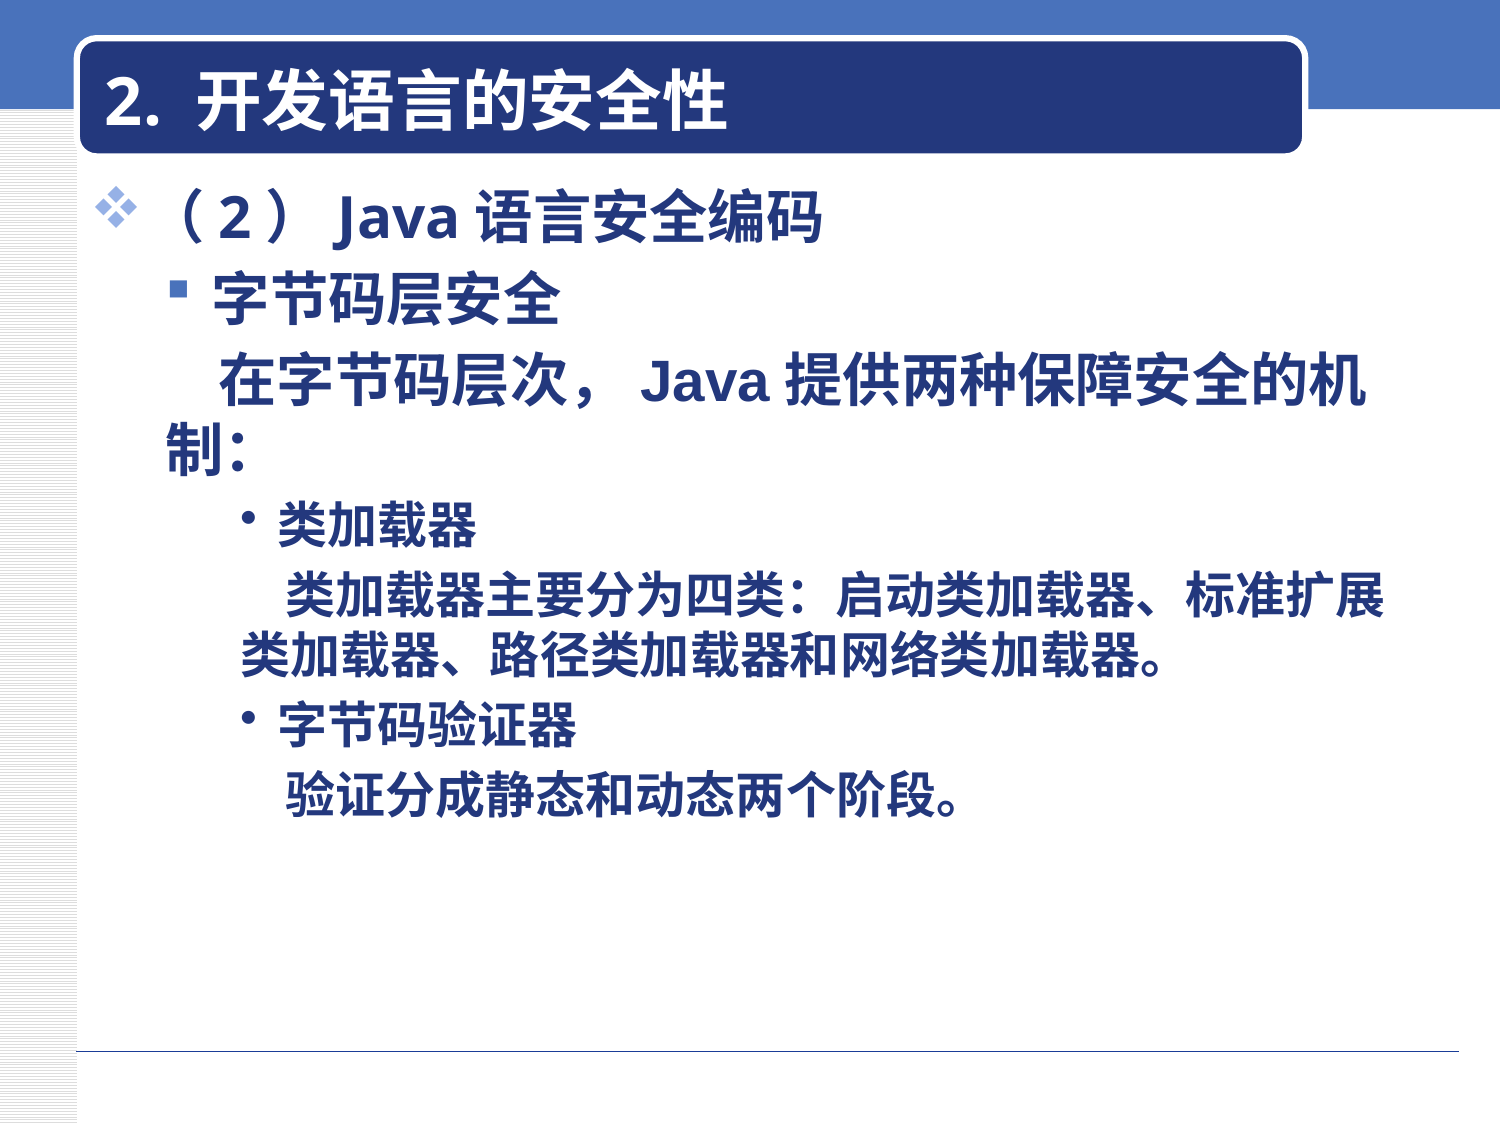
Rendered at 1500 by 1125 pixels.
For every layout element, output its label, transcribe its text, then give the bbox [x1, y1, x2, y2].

title 2. 开发语言的安全性 [89, 52, 1425, 145]
list （2）Java语言安全编码 字节码层安全 在字节码层次，Java提供两种保障安全的机制： 类加载器 类加载器主要分为四类：启动类加载器、标准扩展类加载器、路径类加载器和网络类加载器。 字节码验证器 验证分成静态和动态两个阶段。 [75, 172, 1425, 920]
